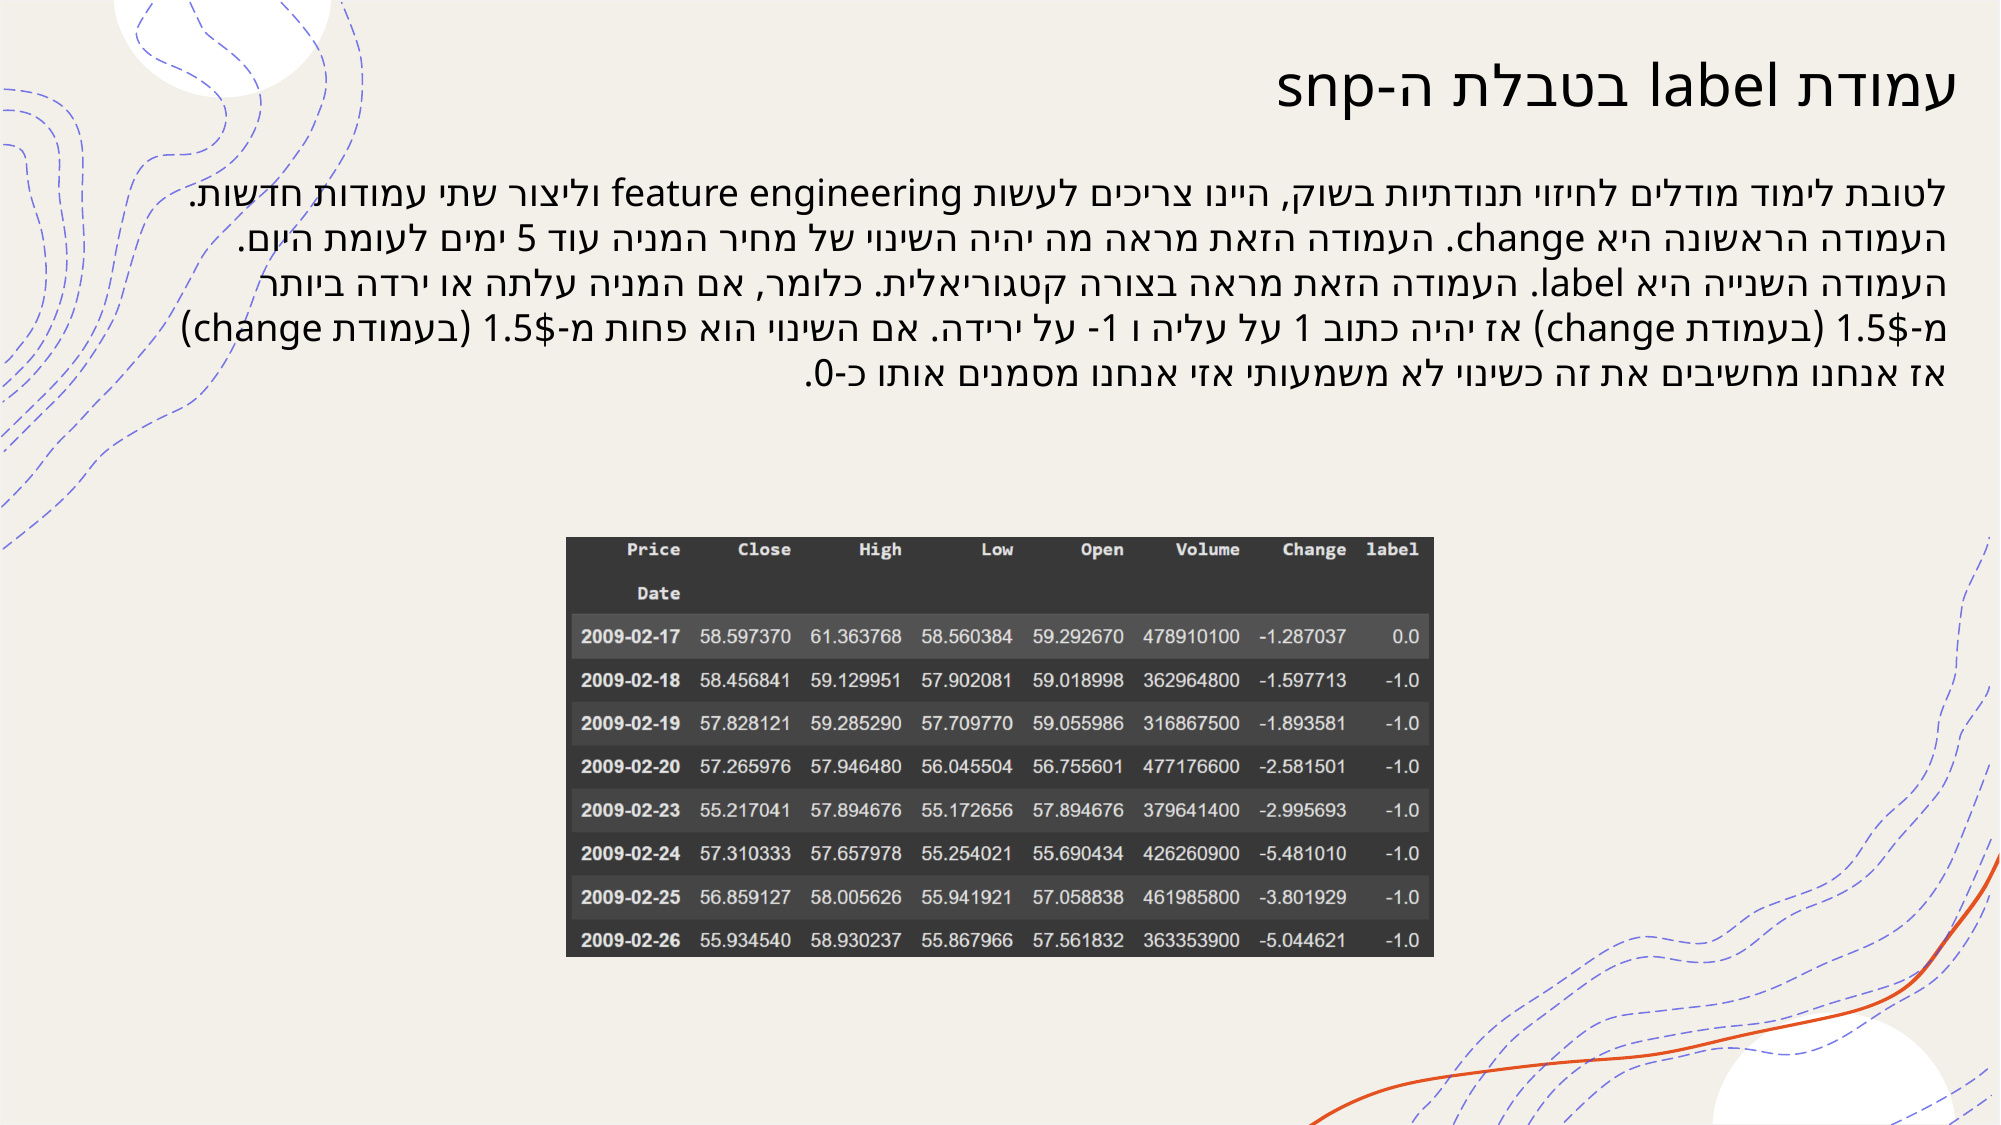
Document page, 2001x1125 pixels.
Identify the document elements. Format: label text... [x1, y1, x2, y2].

text_box לטובת לימוד מודלים לחיזוי תנודתיות בשוק, היינו צריכים לעשות feature engineering וליצור שתי עמודות חדשות. העמודה הראשונה היא change. העמודה הזאת מראה מה יהיה השינוי של מחיר המניה עוד 5 ימים לעומת היום. העמודה השנייה היא label. העמודה הזאת מראה בצורה קטגוריאלית. כלומר, אם המניה עלתה או ירדה ביותר מ-1.5$ (בעמודת change) אז יהיה כתוב 1 על עליה ו 1- על ירידה. אם השינוי הוא פחות מ-1.5$ (בעמודת change) אז אנחנו מחשיבים את זה כשינוי לא משמעותי אזי אנחנו מסמנים אותו כ-0. [128, 161, 1964, 402]
text_box עמודת label בטבלת ה-snp [1261, 40, 1976, 125]
picture [566, 537, 1434, 957]
